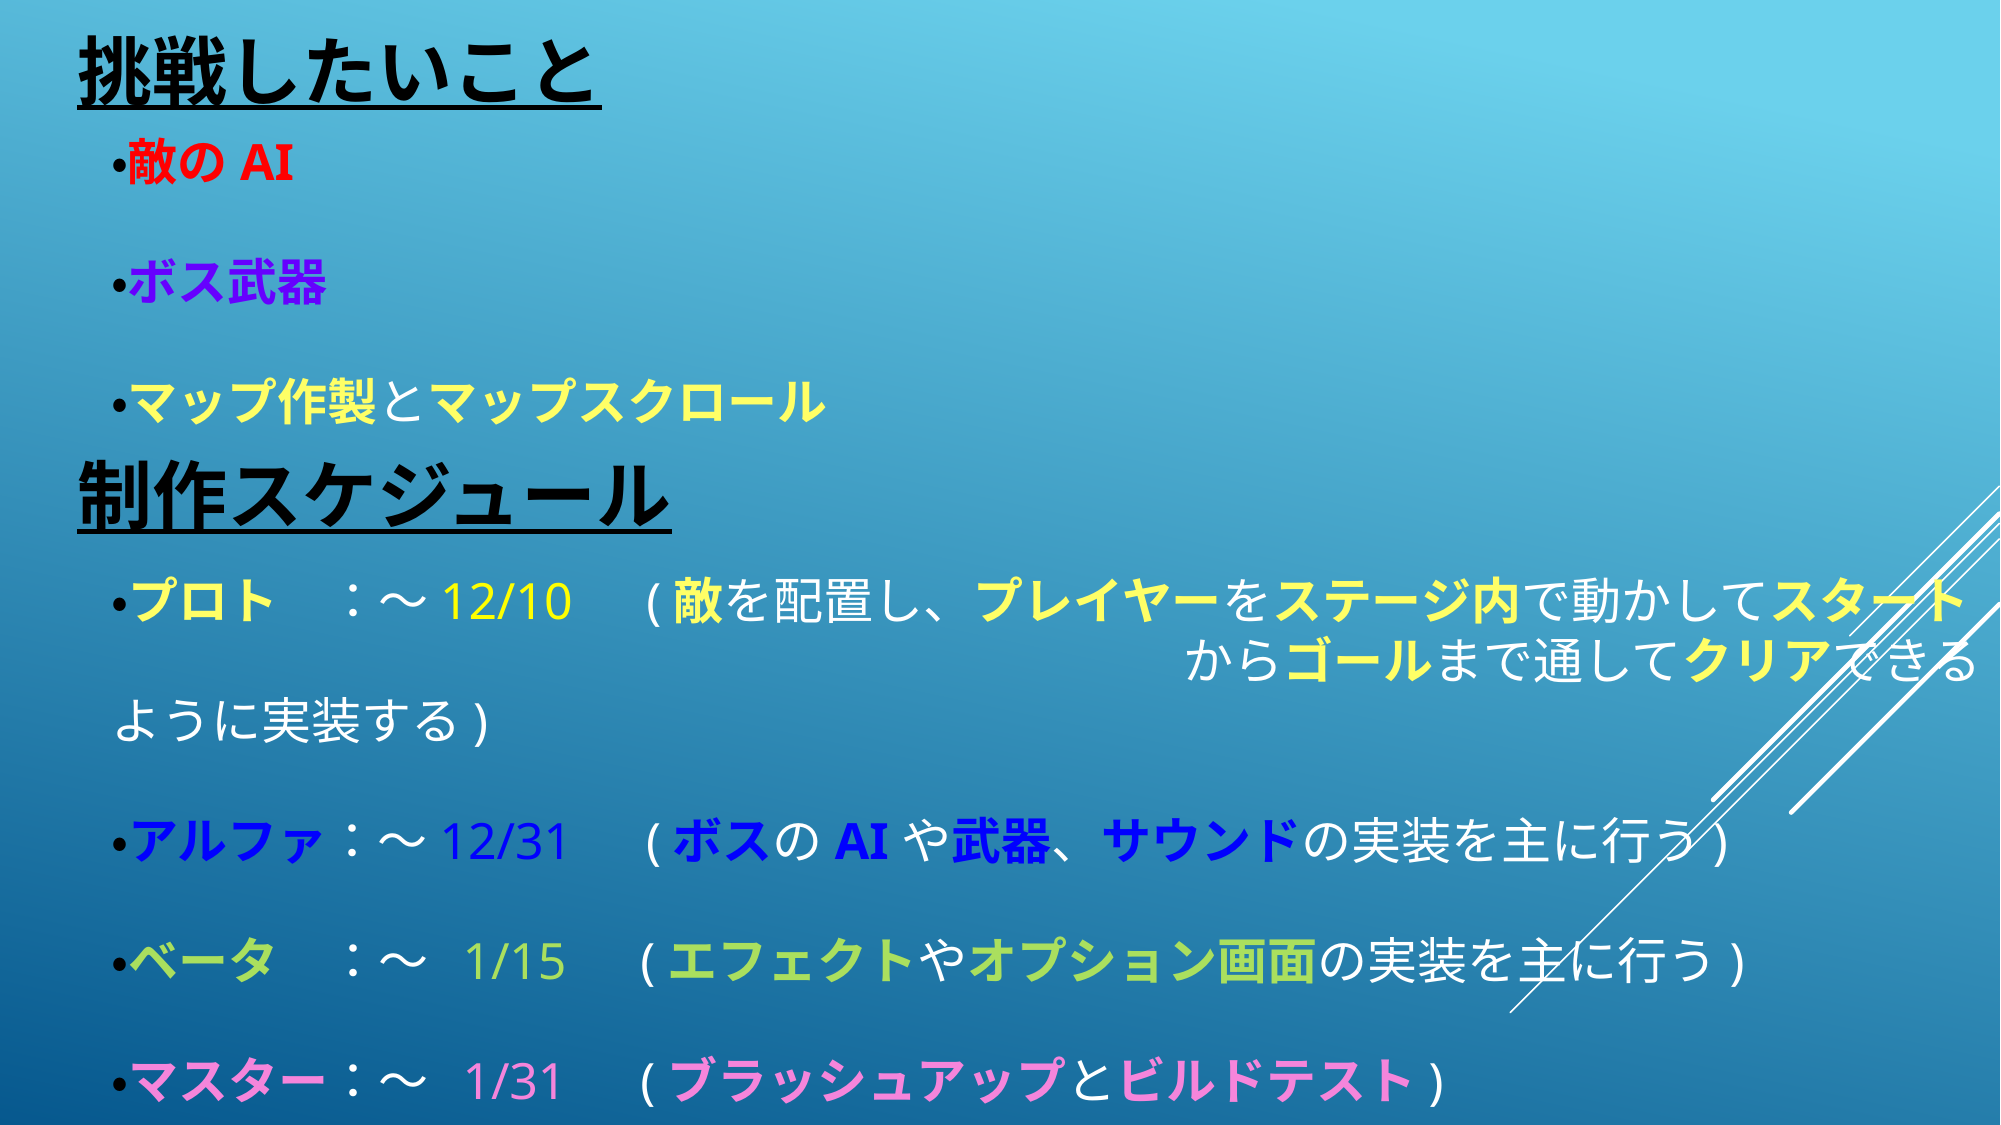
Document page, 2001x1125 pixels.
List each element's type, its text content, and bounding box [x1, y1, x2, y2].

text_box ・プロト ：～12/10 (敵を配置し、プレイヤーをステージ内で動かしてスタート からゴールまで通してクリアできるように実装する) ・アルファ：～12/31 (ボスのAIや武器、サウンドの実装を主に行う) ・ベータ ：～ 1/15 (エフェクトやオプション画面の実装を主に行う) ・マスター：～ 1/31 (ブラッシュアップとビルドテスト) [96, 561, 2000, 1117]
text_box 制作スケジュール [62, 441, 701, 546]
text_box ・敵のAI ・ボス武器 ・マップ作製とマップスクロール [96, 122, 1646, 438]
text_box 挑戦したいこと [62, 16, 685, 122]
